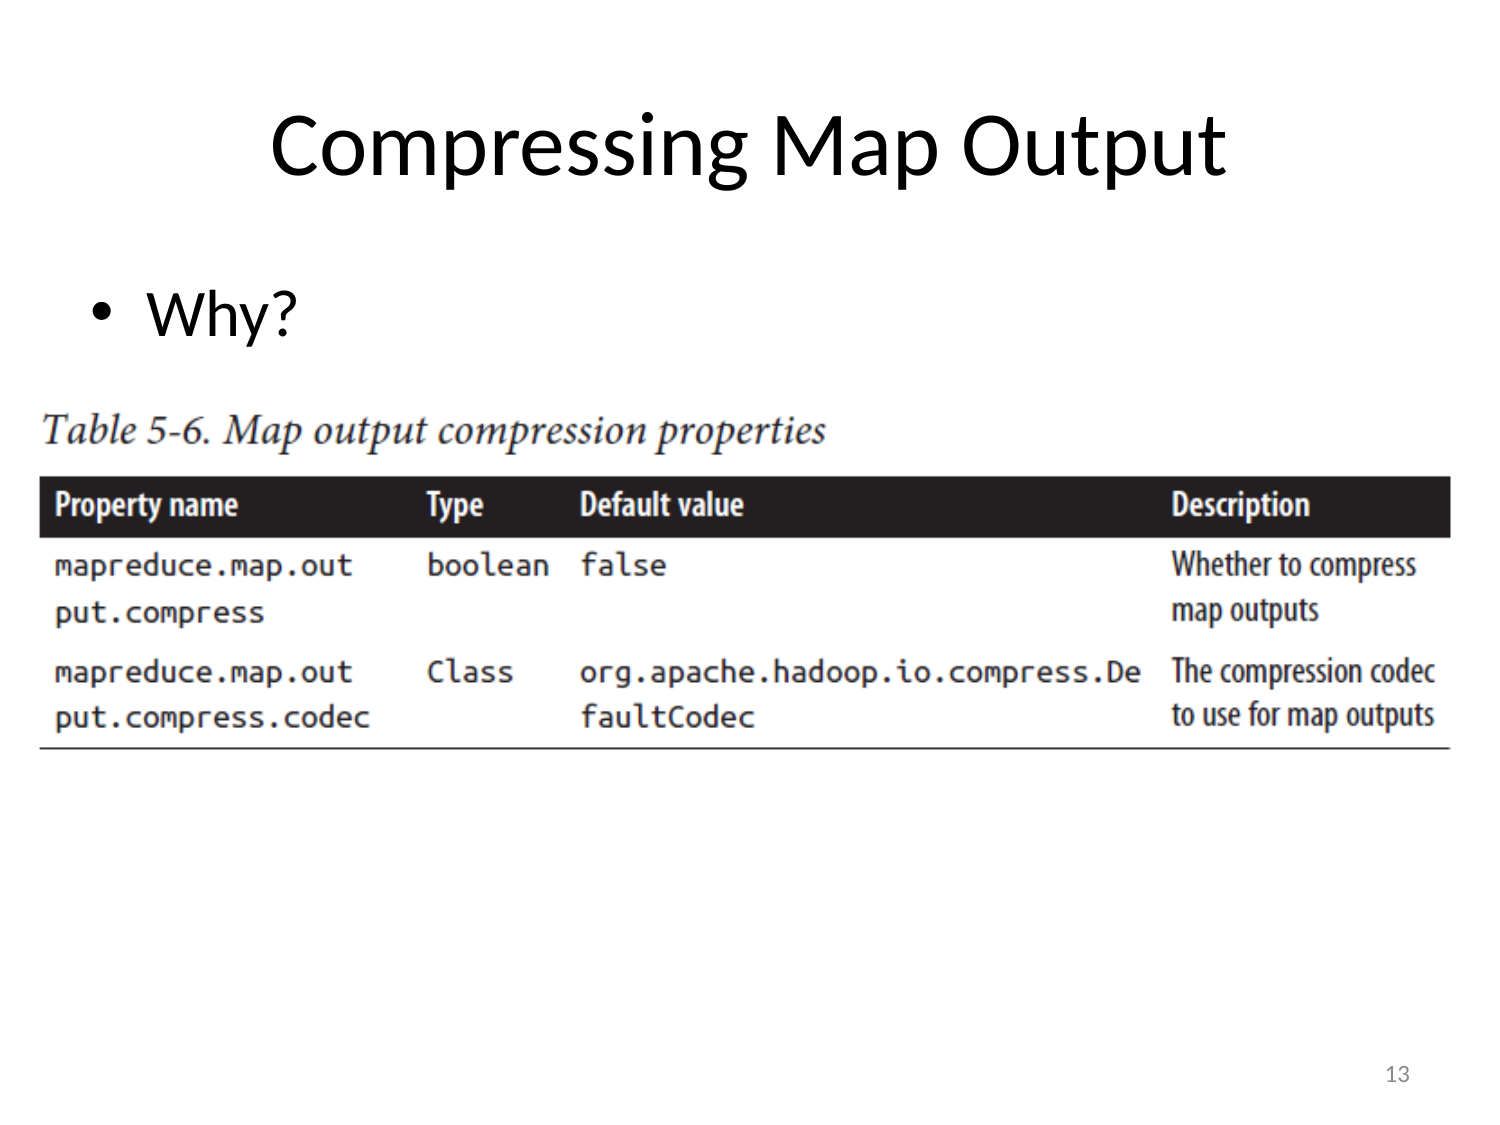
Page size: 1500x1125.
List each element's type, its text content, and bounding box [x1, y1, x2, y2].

title Compressing Map Output [75, 45, 1425, 233]
list Why? [75, 262, 1425, 398]
slide_number 13 [1074, 1042, 1425, 1103]
picture [13, 399, 1487, 776]
